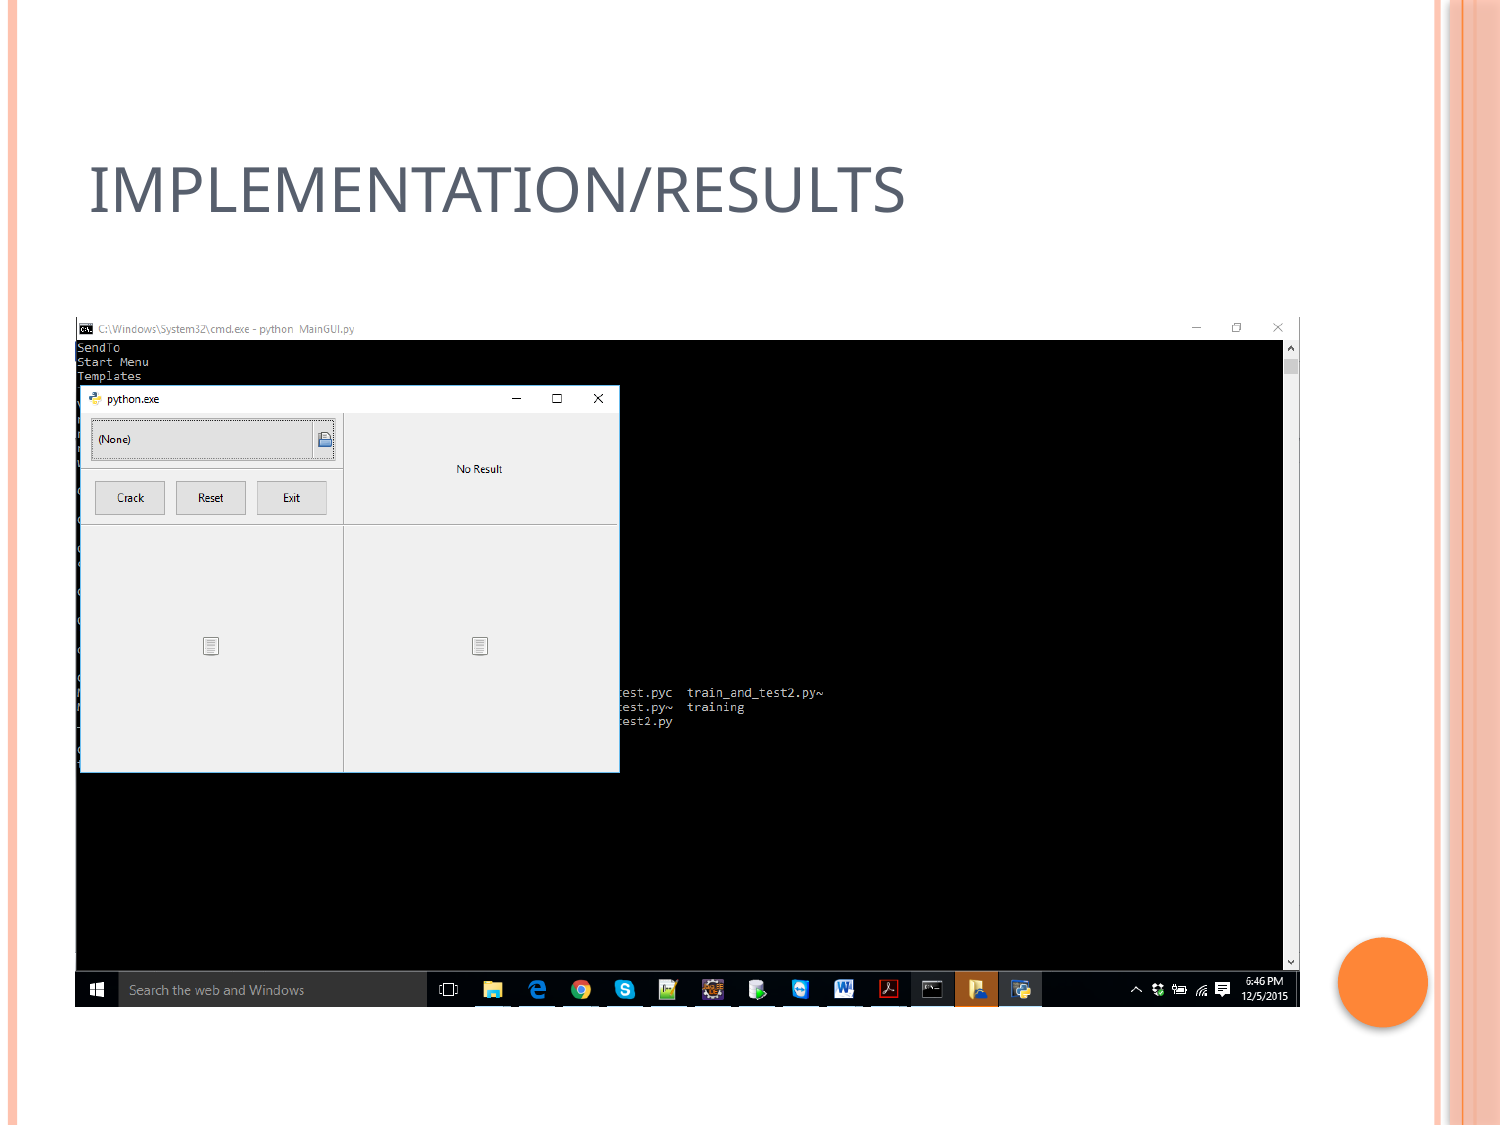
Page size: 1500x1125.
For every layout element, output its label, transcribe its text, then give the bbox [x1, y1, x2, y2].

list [74, 317, 1301, 1008]
title Implementation/Results [75, 45, 1300, 233]
